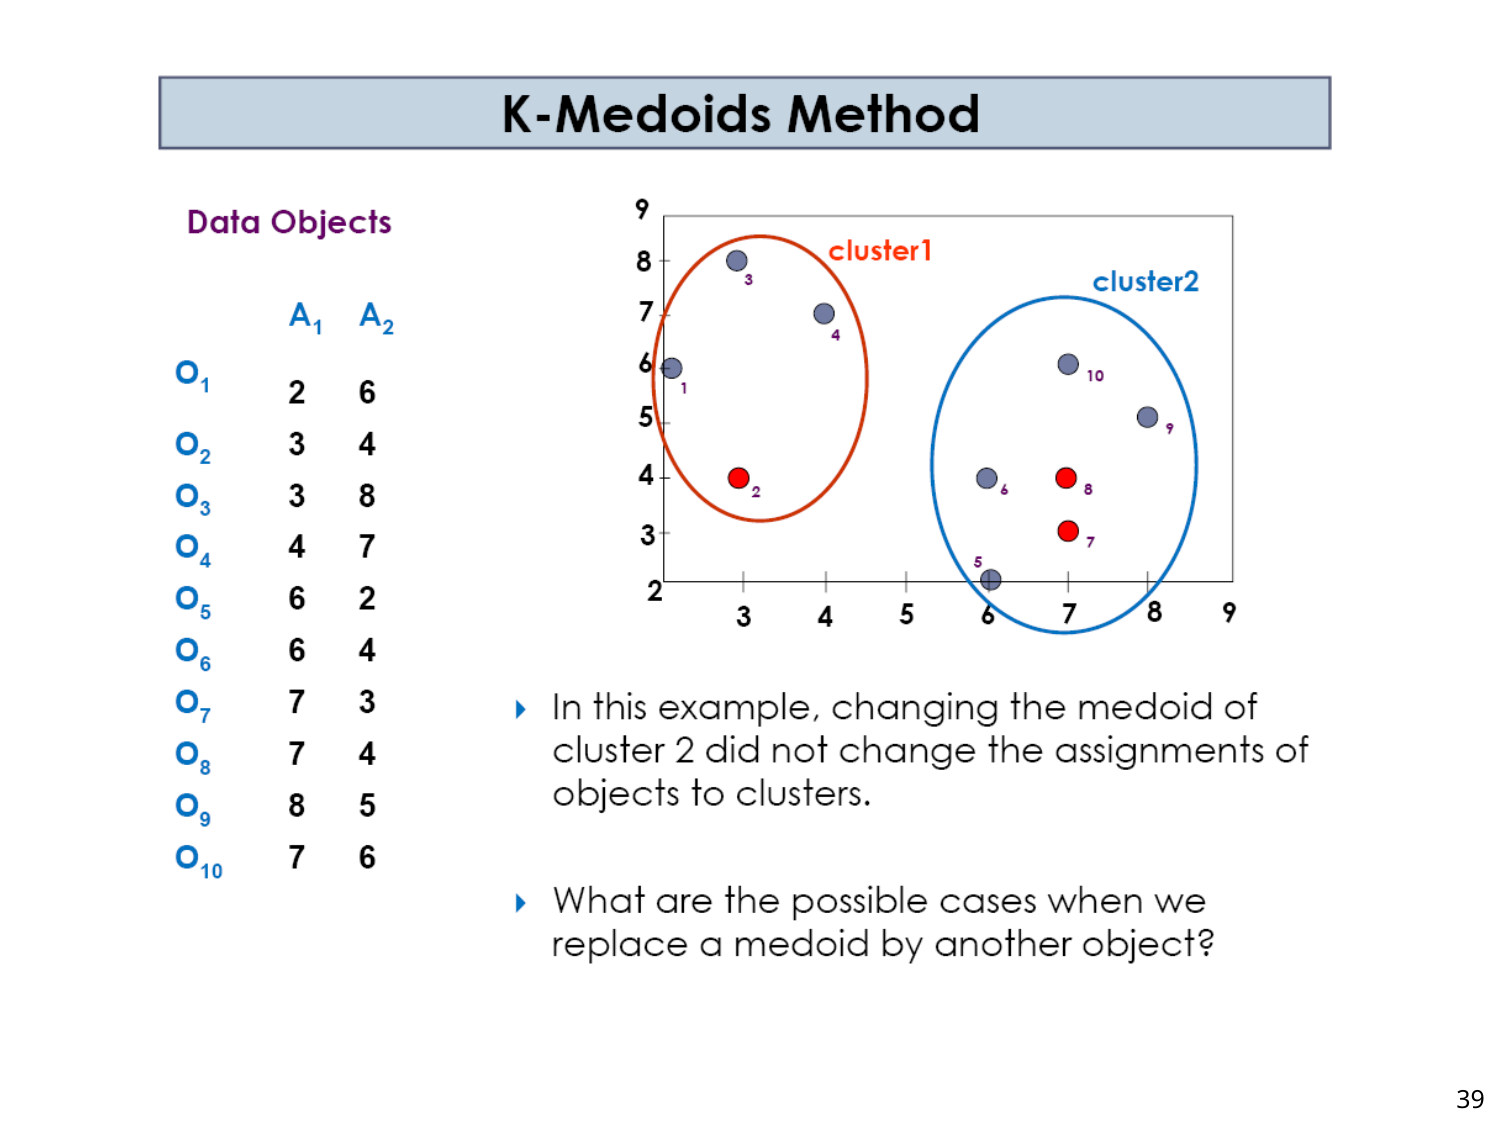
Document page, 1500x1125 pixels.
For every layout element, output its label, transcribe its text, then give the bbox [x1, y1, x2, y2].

slide_number 39 [1187, 1062, 1500, 1125]
picture [49, 0, 1463, 1081]
